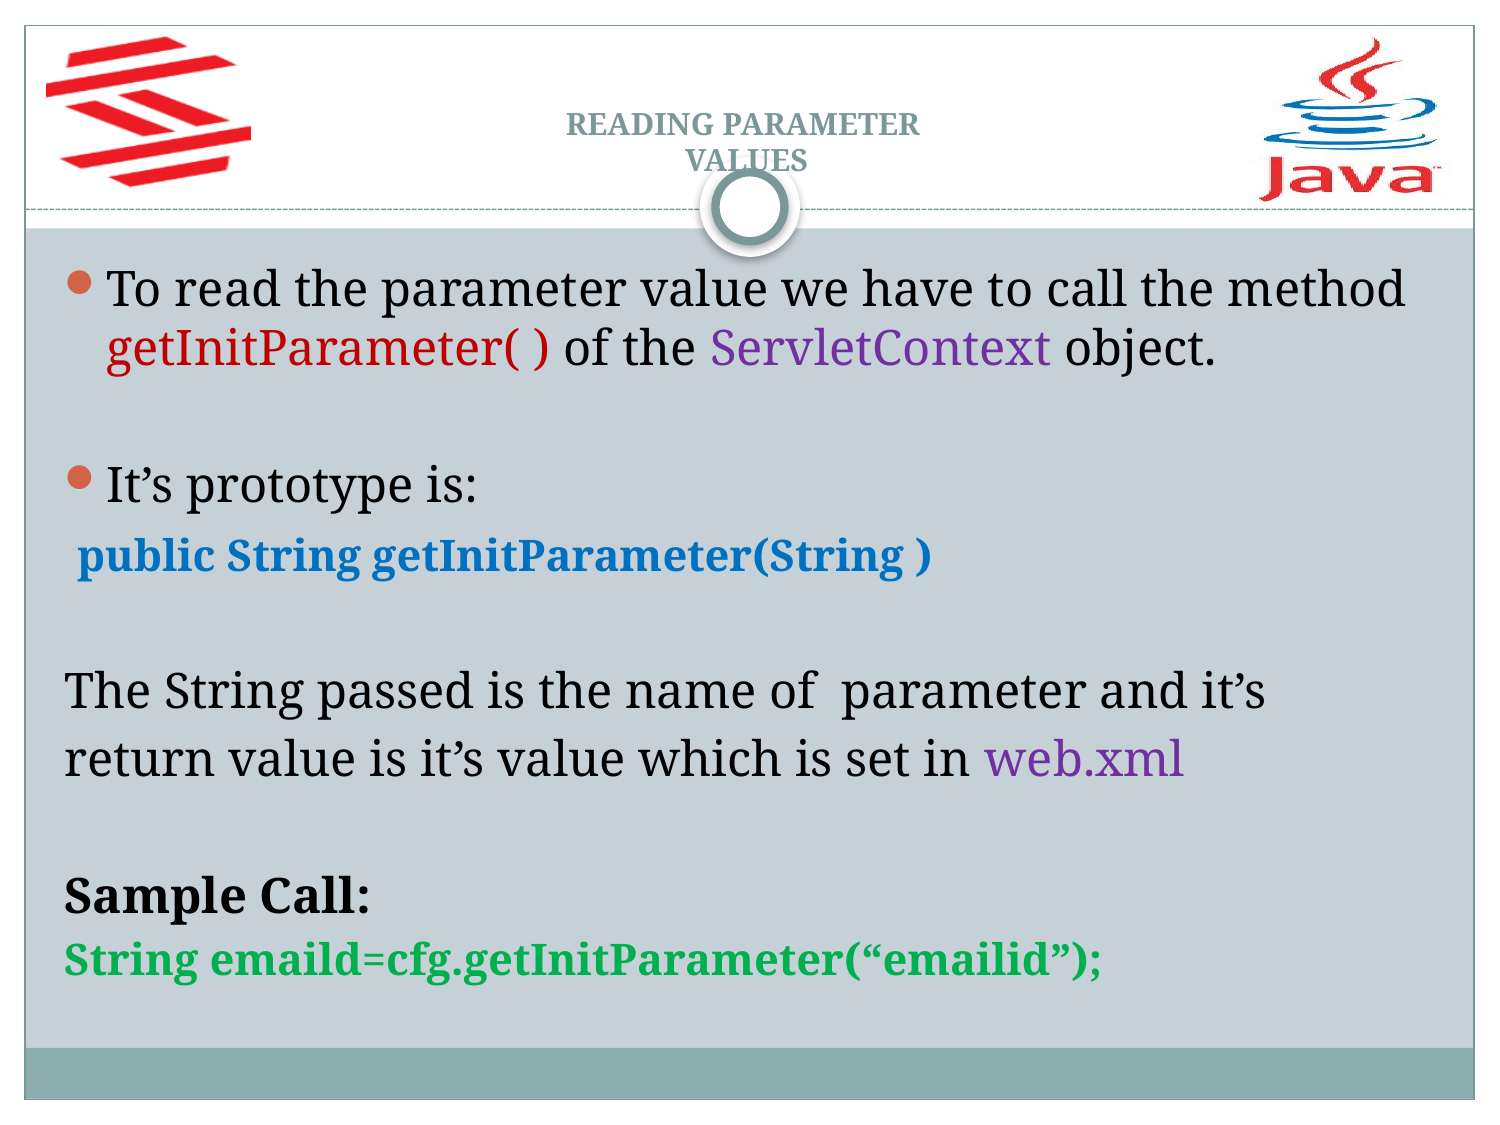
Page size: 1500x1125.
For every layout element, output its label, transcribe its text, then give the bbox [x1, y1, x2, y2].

picture [1218, 30, 1471, 209]
list To read the parameter value we have to call the method getInitParameter( ) of the ServletContext object. It’s prototype is: public String getInitParameter(String ) The String passed is the name of parameter and it’s return value is it’s value which is set in web.xml Sample Call: String emaild=cfg.getInitParameter(“emailid”); [49, 250, 1445, 1001]
title READING PARAMETER VALUES [46, 23, 1447, 186]
picture [46, 34, 252, 195]
